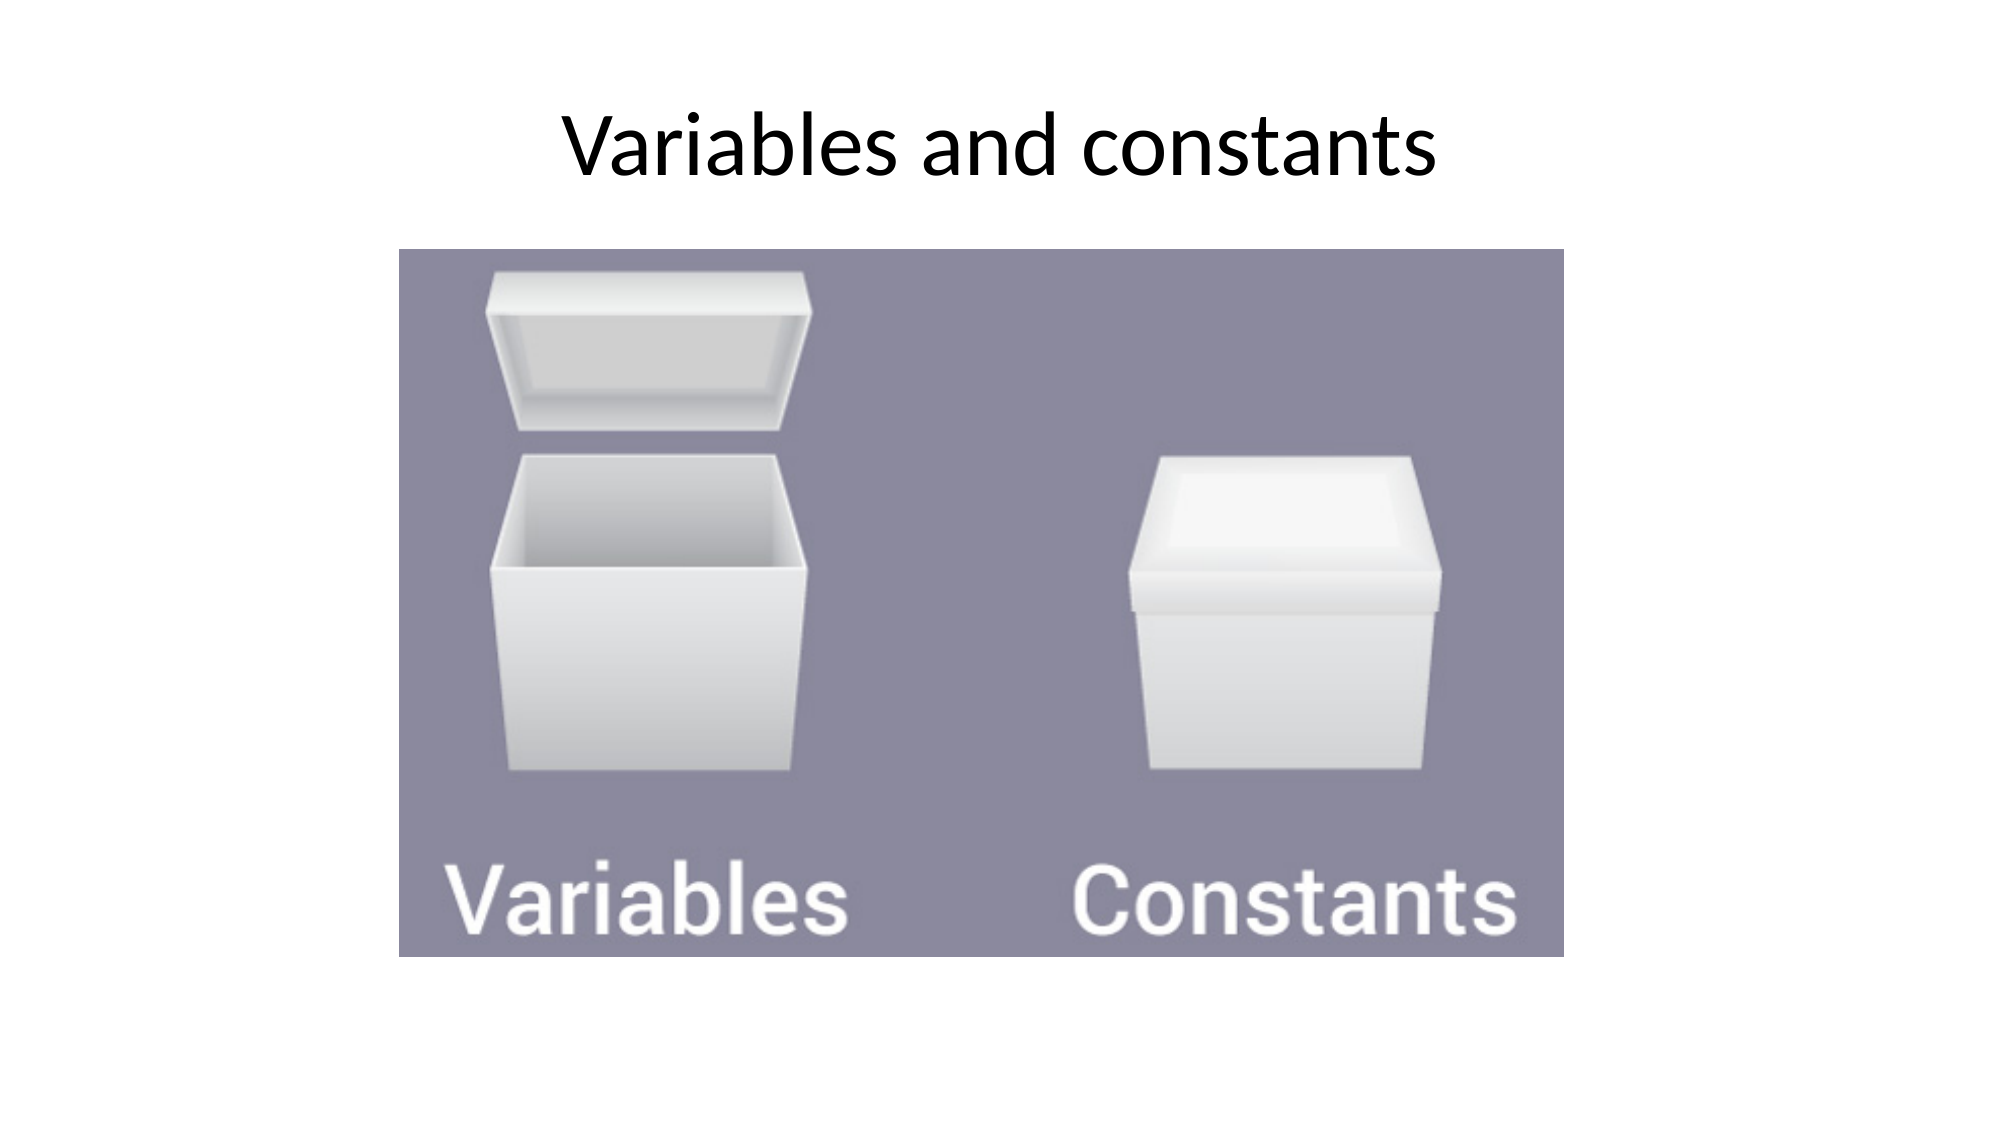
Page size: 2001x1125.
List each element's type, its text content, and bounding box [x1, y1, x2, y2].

title Variables and constants [99, 45, 1900, 233]
picture [399, 249, 1564, 957]
